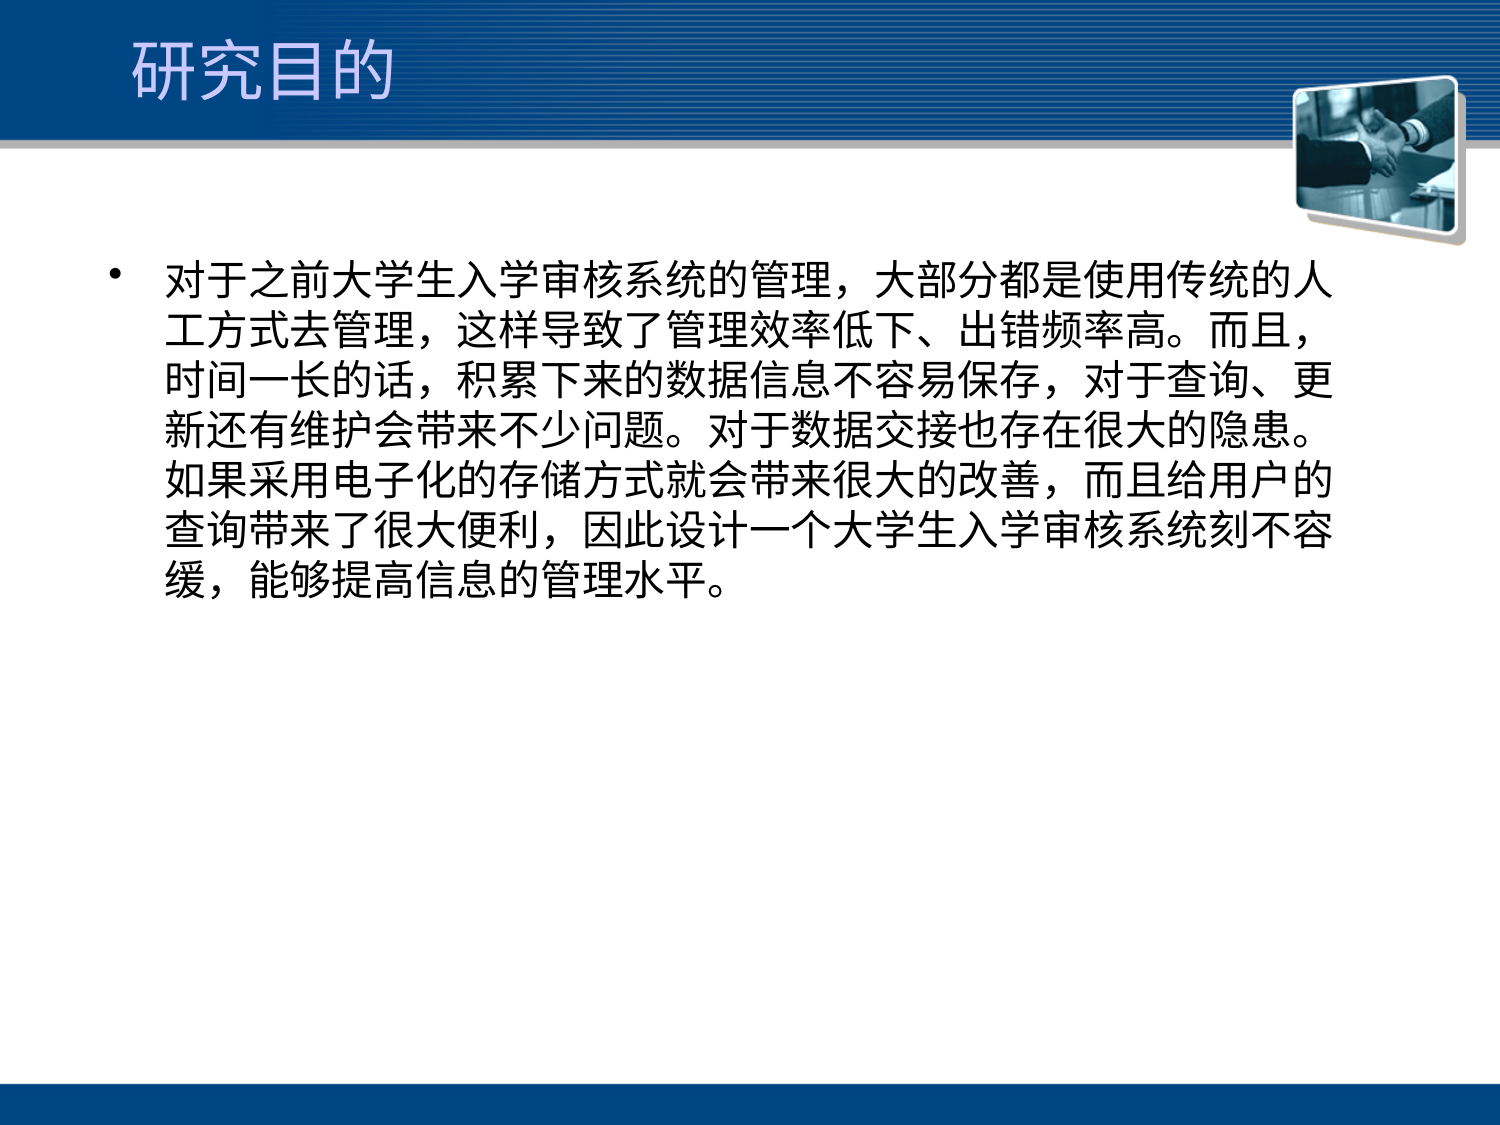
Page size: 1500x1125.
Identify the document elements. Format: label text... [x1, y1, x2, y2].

title 研究目的 [115, 0, 1391, 138]
list 对于之前大学生入学审核系统的管理，大部分都是使用传统的人工方式去管理，这样导致了管理效率低下、出错频率高。而且，时间一长的话，积累下来的数据信息不容易保存，对于查询、更新还有维护会带来不少问题。对于数据交接也存在很大的隐患。如果采用电子化的存储方式就会带来很大的改善，而且给用户的查询带来了很大便利，因此设计一个大学生入学审核系统刻不容缓，能够提高信息的管理水平。 [92, 246, 1369, 1035]
picture [0, 0, 1500, 1125]
